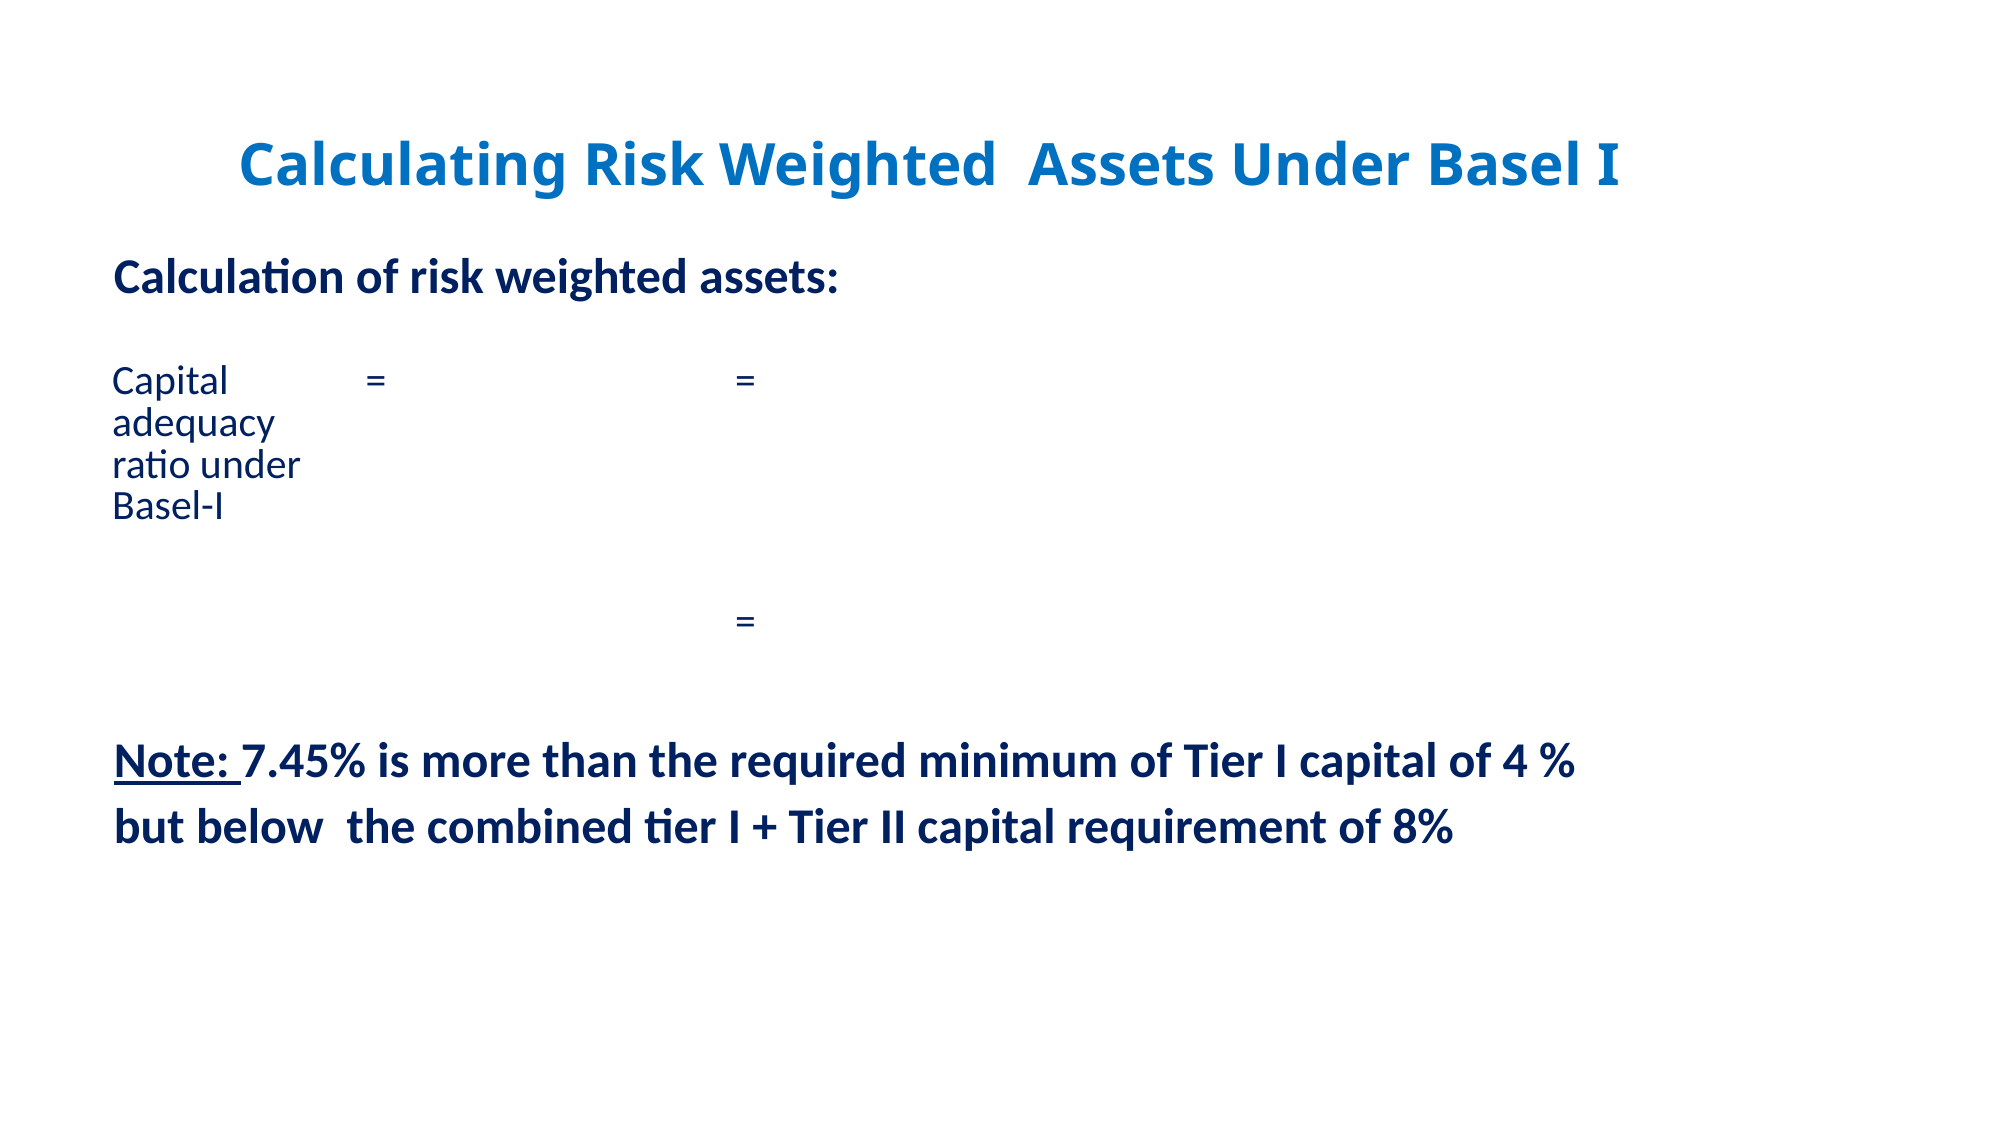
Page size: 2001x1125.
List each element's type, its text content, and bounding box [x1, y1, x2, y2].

title Calculating Risk Weighted Assets Under Basel I [223, 112, 1949, 222]
list Calculation of risk weighted assets: Note: 7.45% is more than the required minimum of Tier I capital of 4 % but below the combined tier I + Tier II capital requirement of 8% [98, 230, 1635, 995]
